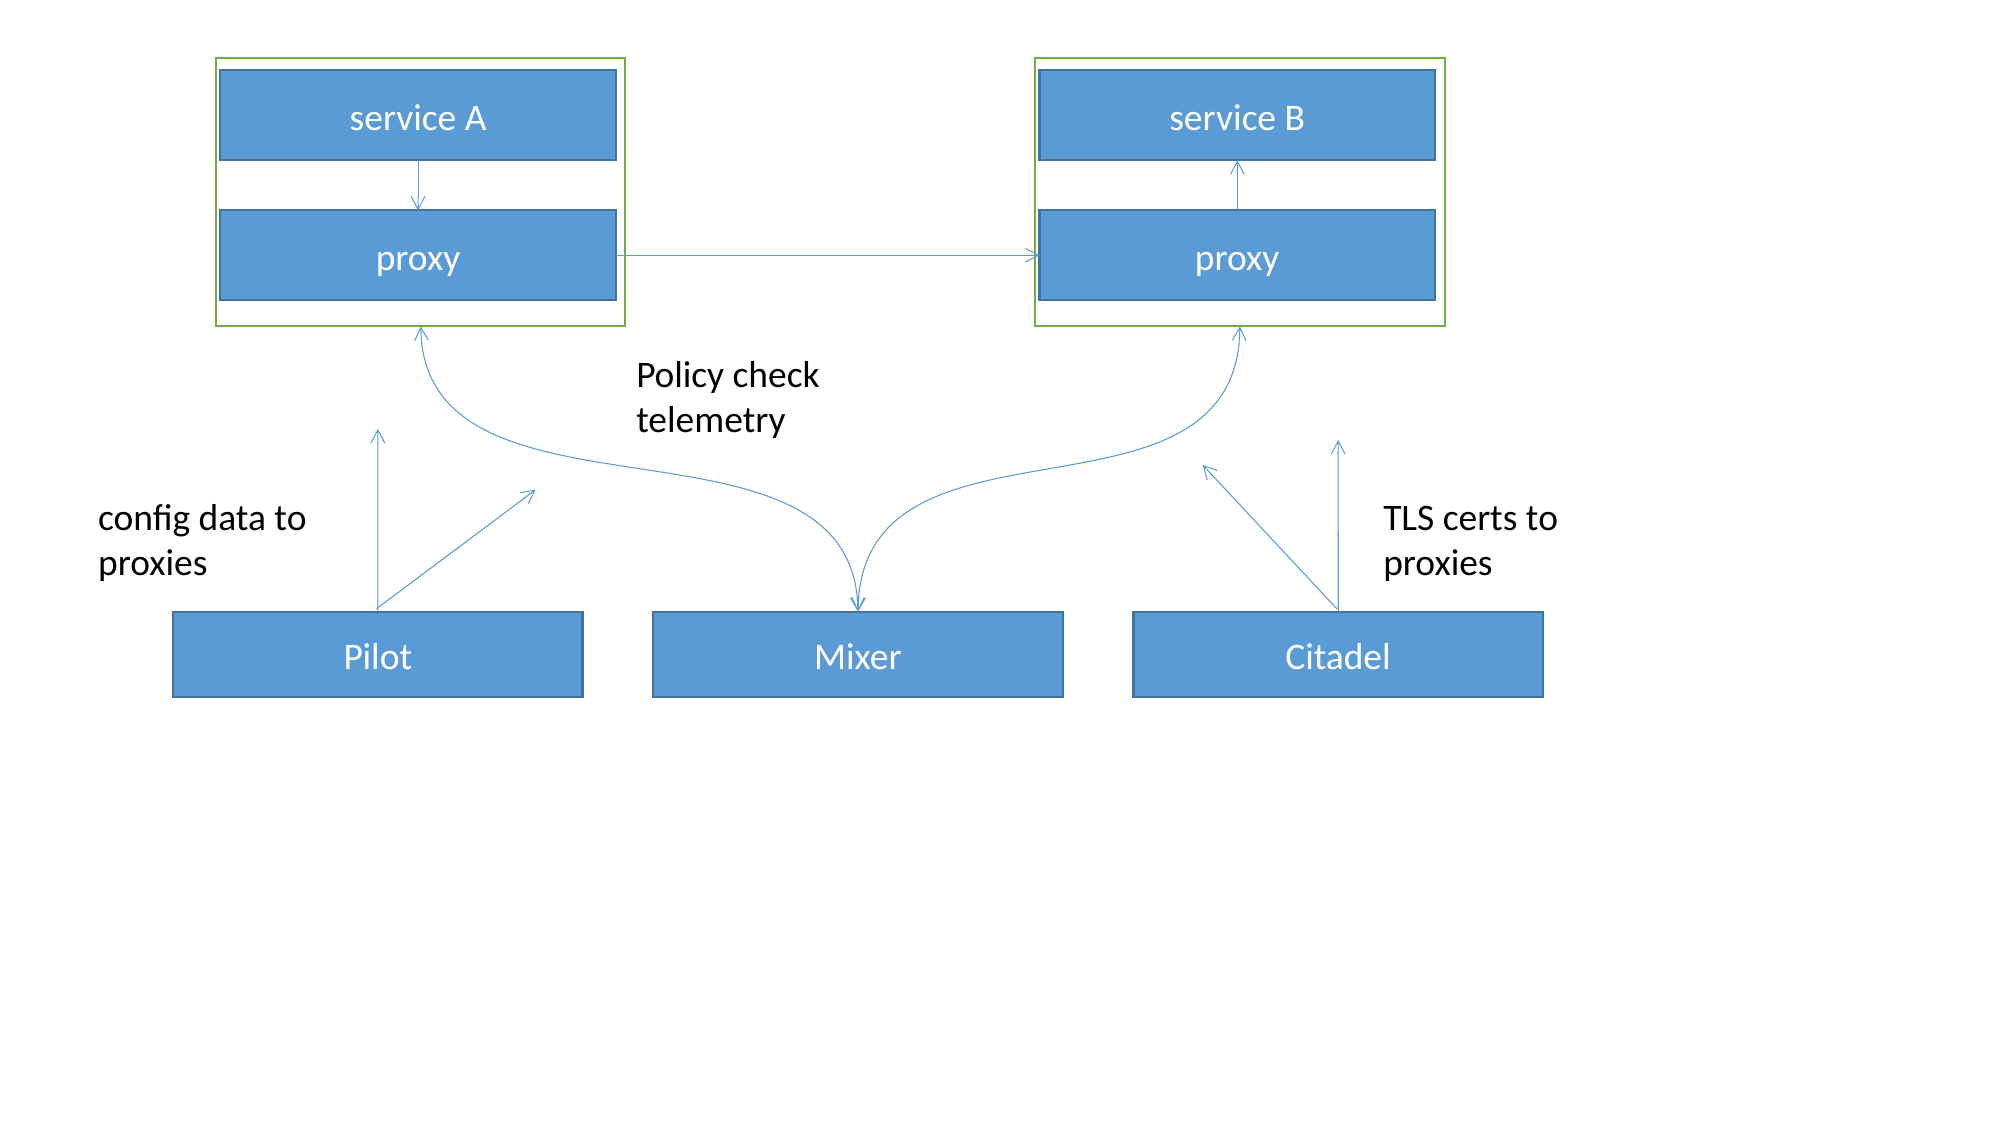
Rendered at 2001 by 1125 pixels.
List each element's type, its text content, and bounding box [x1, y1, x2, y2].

text_box Pilot [172, 611, 584, 698]
text_box Citadel [1132, 611, 1544, 698]
text_box Policy check telemetry [782, 343, 906, 448]
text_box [906, 277, 1192, 660]
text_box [496, 250, 782, 688]
text_box [215, 57, 626, 327]
text_box proxy [1038, 209, 1436, 301]
text_box service A [219, 69, 617, 161]
text_box service B [1038, 69, 1436, 161]
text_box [376, 489, 496, 609]
text_box Mixer [652, 611, 1064, 698]
text_box TLS certs to proxies [1368, 485, 1646, 591]
text_box config data to proxies [83, 485, 377, 591]
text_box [1202, 464, 1337, 609]
text_box proxy [219, 209, 617, 301]
text_box [1034, 57, 1446, 327]
